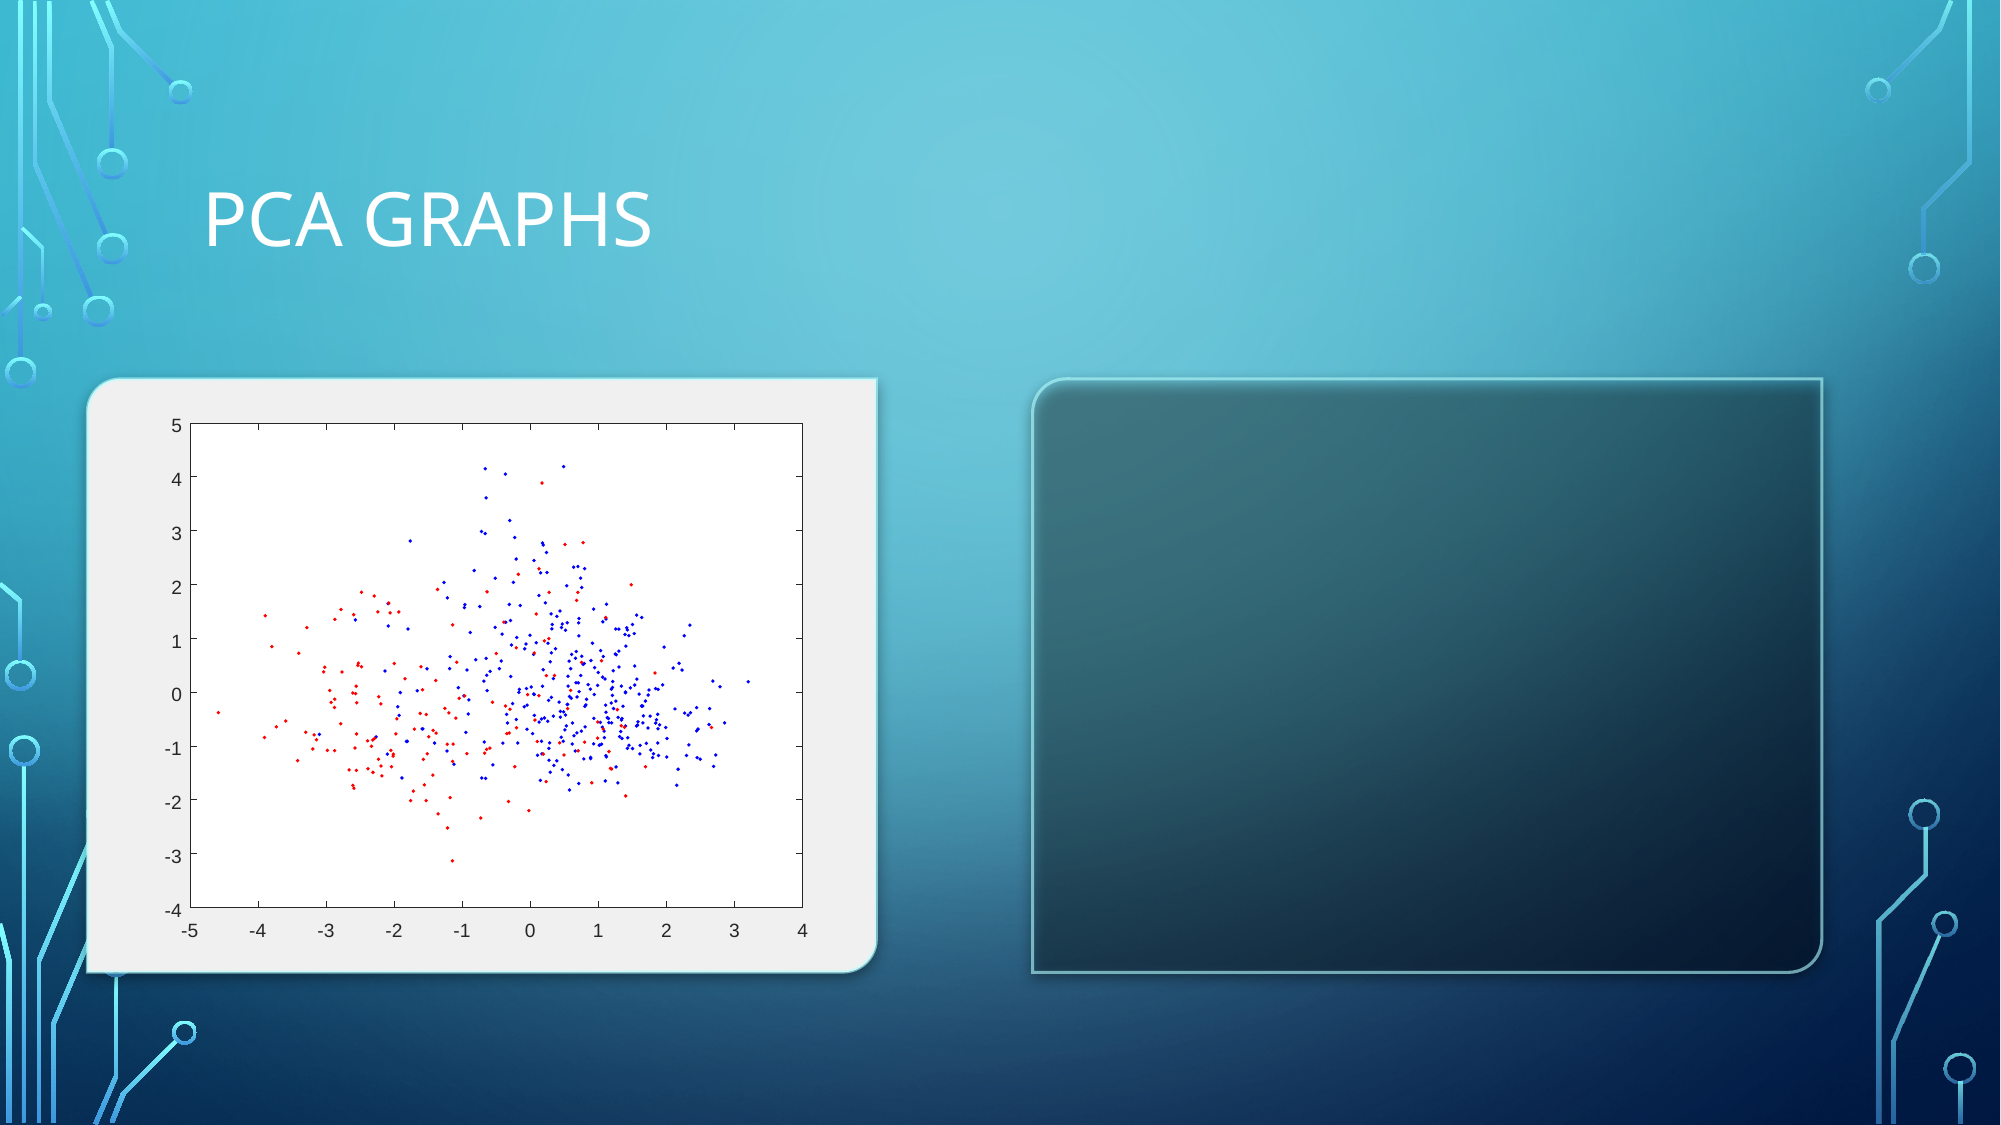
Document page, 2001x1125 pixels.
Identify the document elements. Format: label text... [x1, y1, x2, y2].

picture [87, 378, 877, 973]
picture [1032, 378, 1823, 973]
title PCA Graphs [187, 101, 1813, 344]
